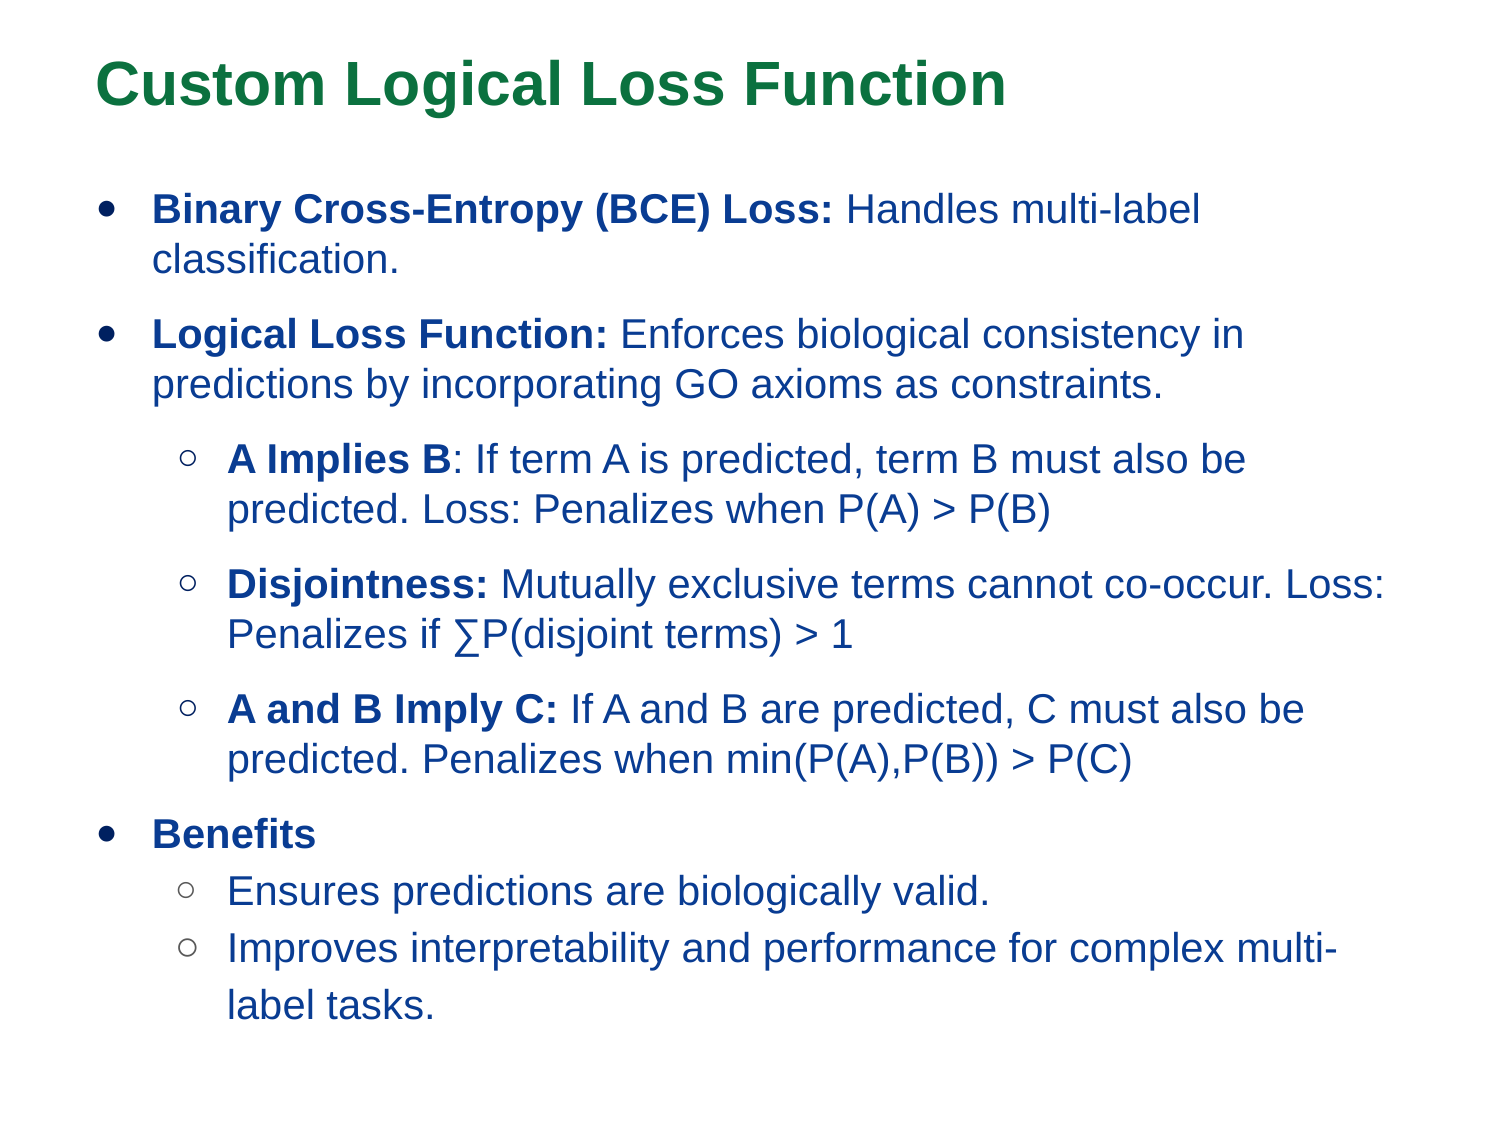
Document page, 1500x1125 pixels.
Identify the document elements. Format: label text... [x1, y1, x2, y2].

text_box Custom Logical Loss Function [80, 28, 1334, 128]
list Binary Cross-Entropy (BCE) Loss: Handles multi-label classification. Logical Loss Function: Enforces biological consistency in predictions by incorporating GO axioms as constraints. A Implies B: If term A is predicted, term B must also be predicted. Loss: Penalizes when P(A) > P(B) Disjointness: Mutually exclusive terms cannot co-occur. Loss: Penalizes if ∑P(disjoint terms) > 1 A and B Imply C: If A and B are predicted, C must also be predicted. Penalizes when min⁡(P(A),P(B)) > P(C) Benefits Ensures predictions are biologically valid. Improves interpretability and performance for complex multi-label tasks. [61, 166, 1439, 641]
